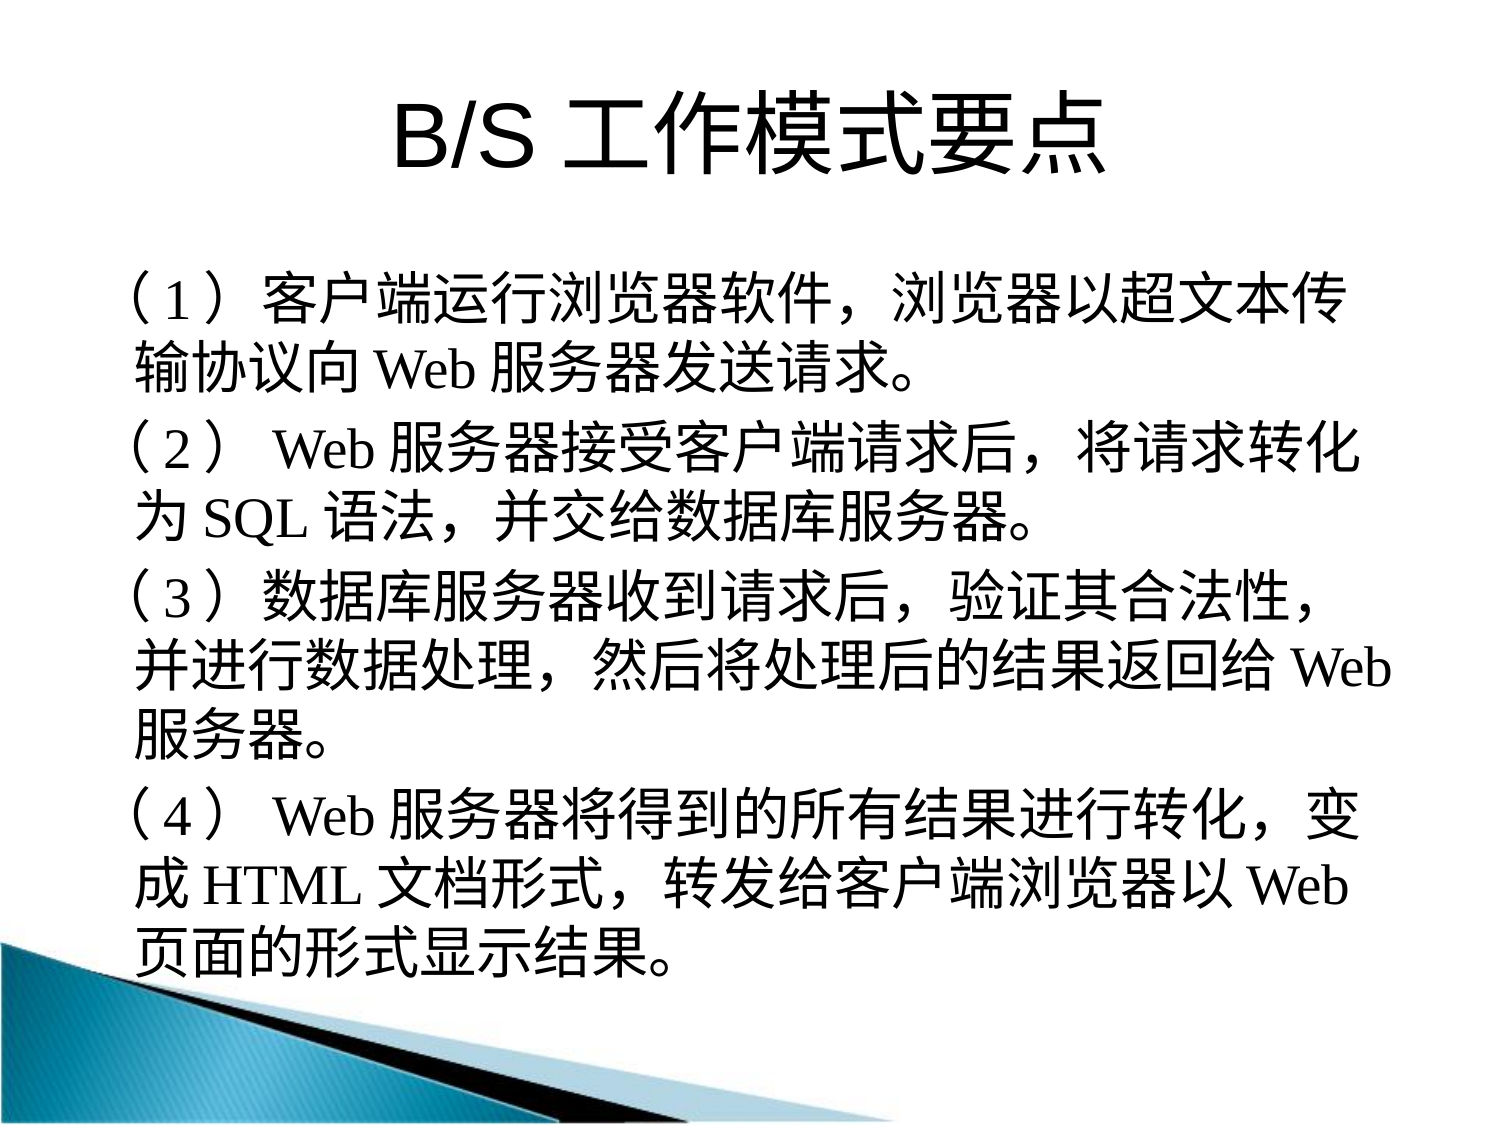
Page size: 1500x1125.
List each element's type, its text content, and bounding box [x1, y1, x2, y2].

title B/S工作模式要点 [62, 37, 1413, 226]
list （1）客户端运行浏览器软件，浏览器以超文本传输协议向Web服务器发送请求。 （2）Web服务器接受客户端请求后，将请求转化为SQL语法，并交给数据库服务器。 （3）数据库服务器收到请求后，验证其合法性，并进行数据处理，然后将处理后的结果返回给Web服务器。 （4）Web服务器将得到的所有结果进行转化，变成HTML文档形式，转发给客户端浏览器以Web页面的形式显示结果。 [62, 254, 1413, 998]
picture [0, 823, 914, 1125]
